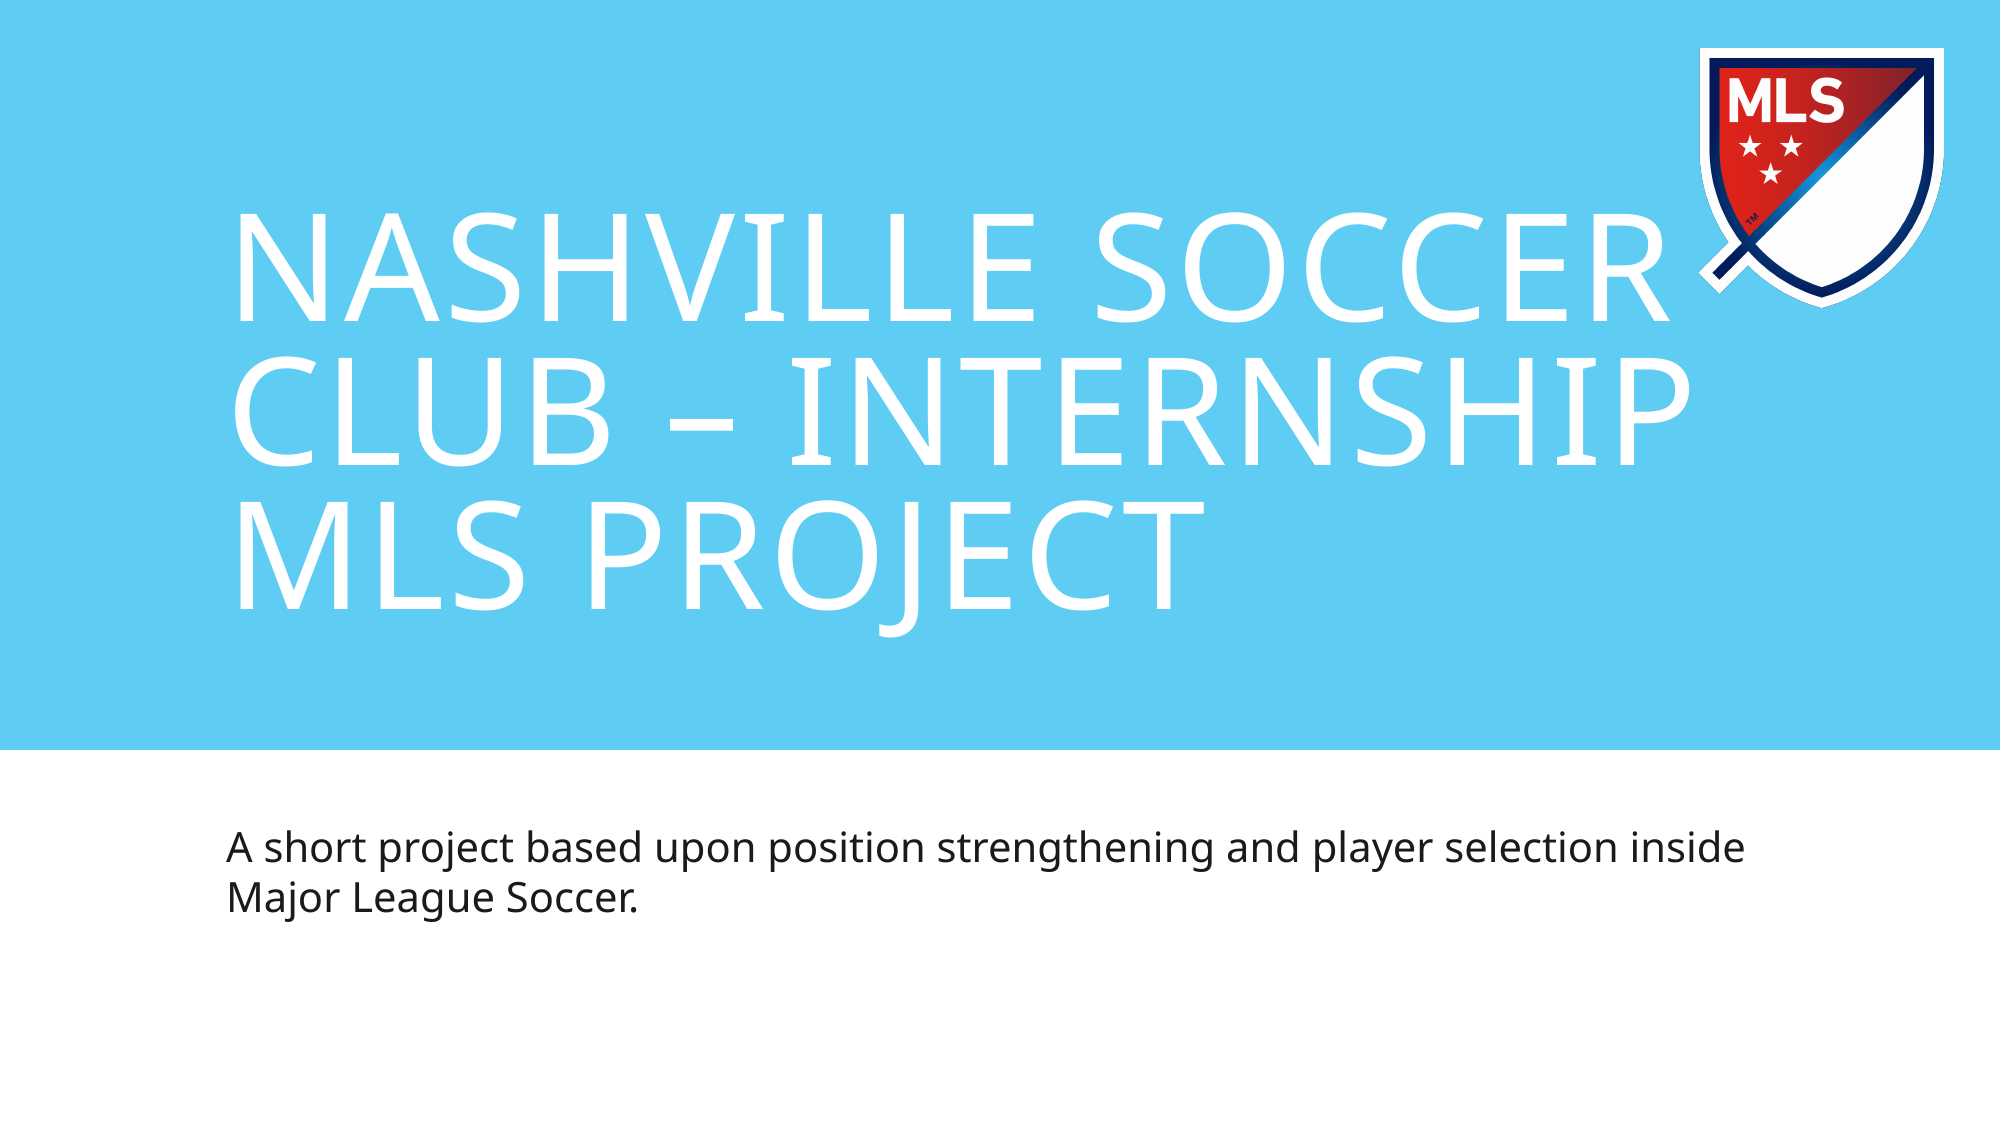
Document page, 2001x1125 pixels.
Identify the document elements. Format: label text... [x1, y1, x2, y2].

title Nashville Soccer Club – Internship MLS Project [211, 160, 1789, 646]
subtitle A short project based upon position strengthening and player selection inside Major League Soccer. [211, 813, 1789, 1033]
text_box [0, 0, 2000, 751]
text_box [0, 751, 2000, 1125]
picture [1697, 48, 1944, 308]
